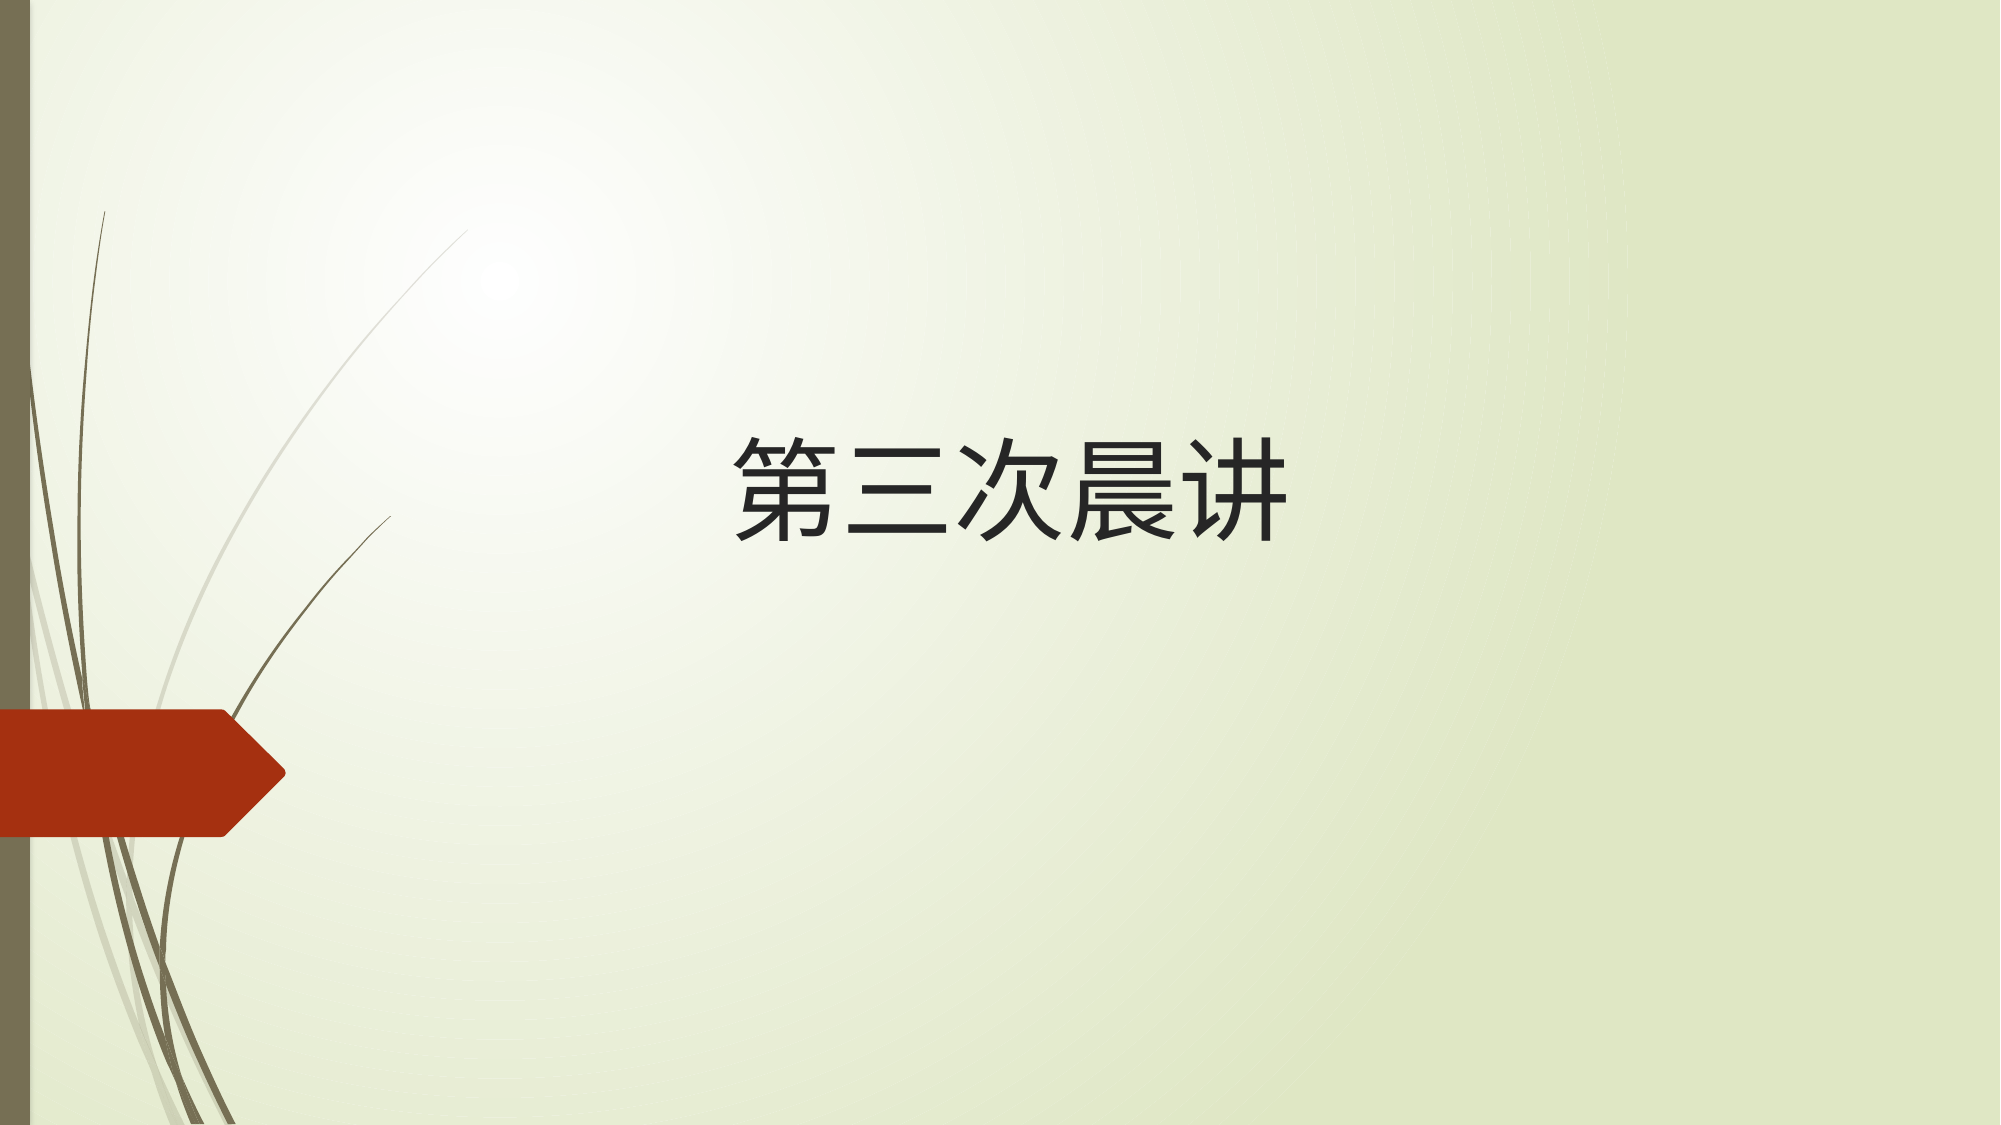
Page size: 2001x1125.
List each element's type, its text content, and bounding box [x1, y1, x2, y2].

title 第三次晨讲 [713, 366, 1405, 563]
